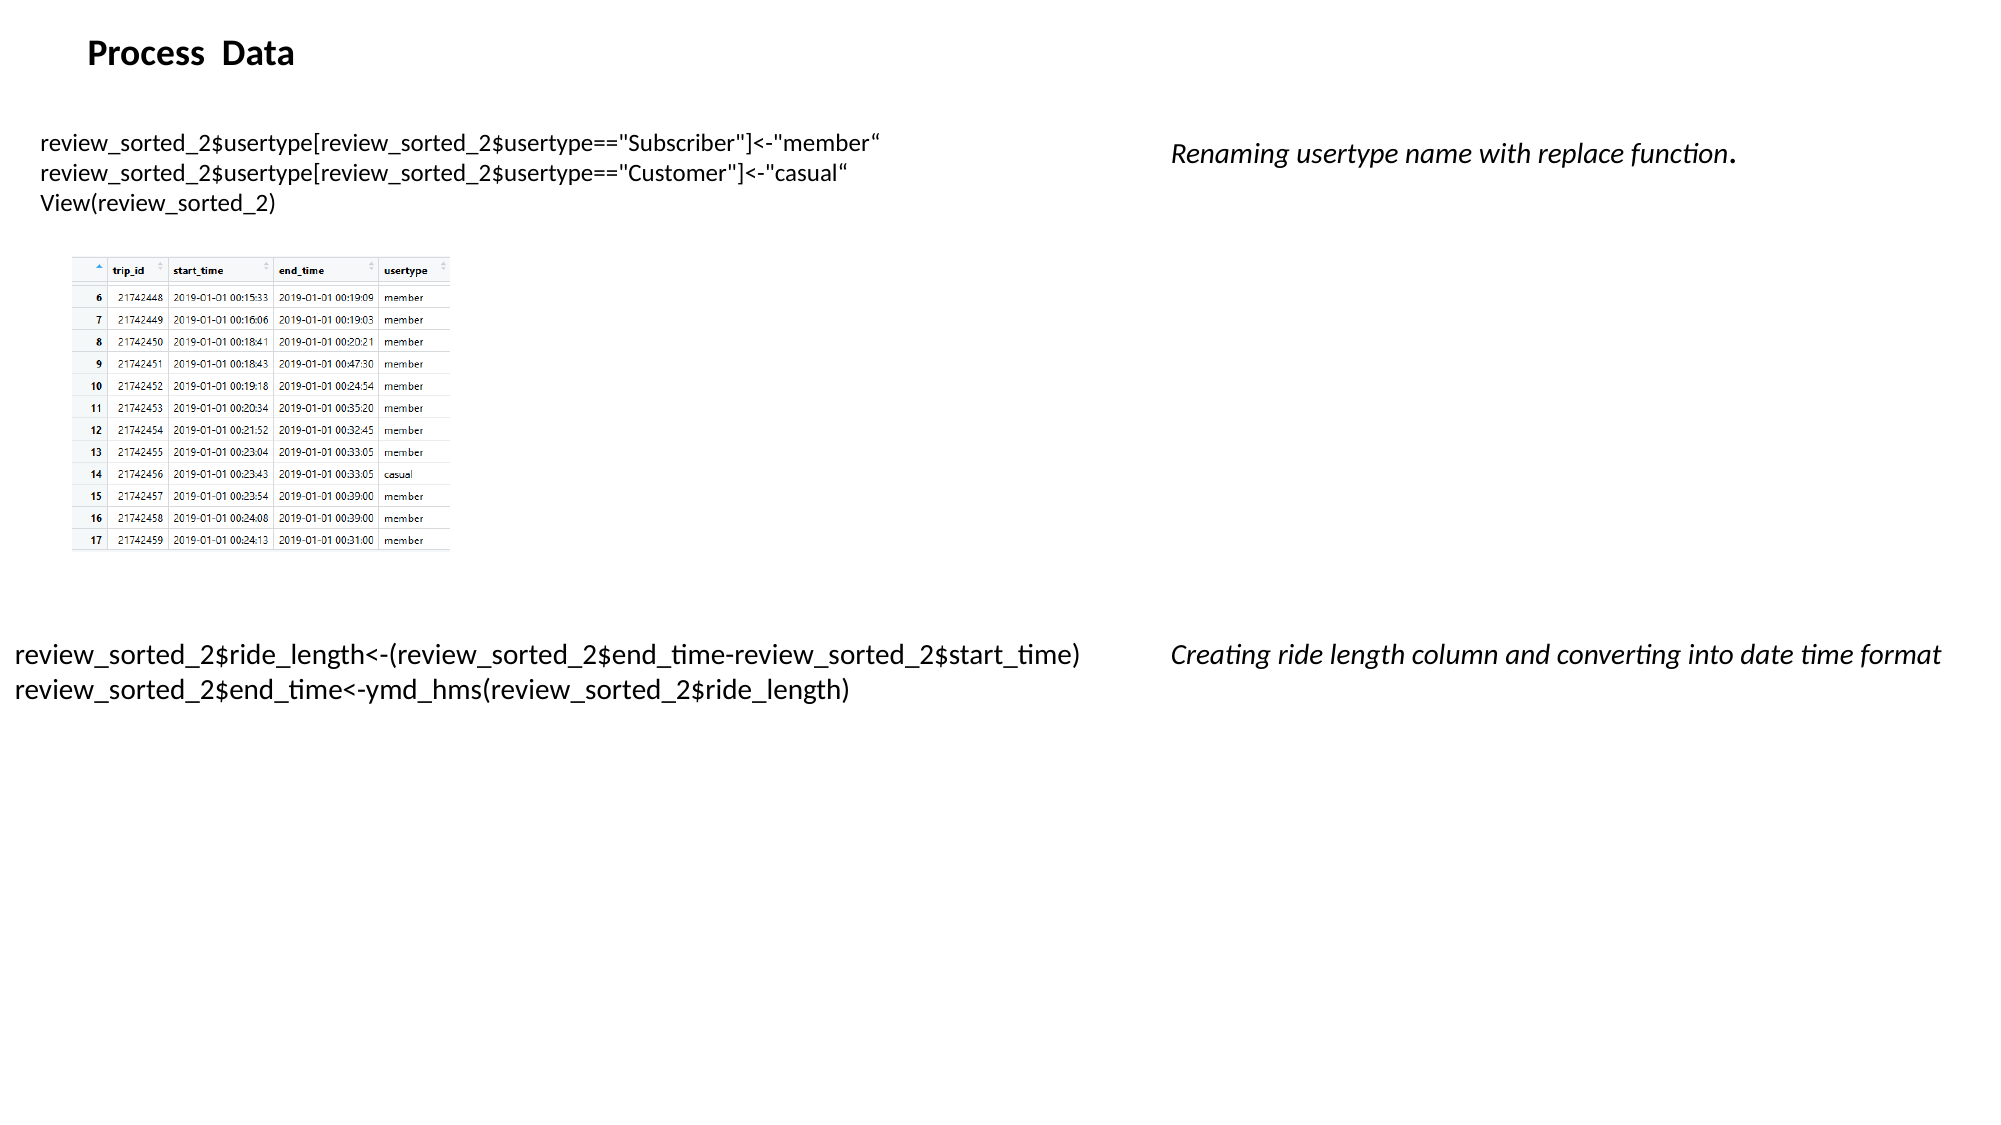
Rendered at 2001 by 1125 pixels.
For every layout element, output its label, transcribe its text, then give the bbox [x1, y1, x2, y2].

text_box Creating ride length column and converting into date time format [1156, 627, 2000, 723]
picture [72, 256, 450, 552]
text_box Renaming usertype name with replace function. [1156, 118, 2000, 224]
text_box review_sorted_2$ride_length<-(review_sorted_2$end_time-review_sorted_2$start_time) review_sorted_2$end_time<-ymd_hms(review_sorted_2$ride_length) [0, 627, 1131, 713]
text_box review_sorted_2$usertype[review_sorted_2$usertype=="Subscriber"]<-"member“ review_sorted_2$usertype[review_sorted_2$usertype=="Customer"]<-"casual“ View(review_sorted_2) [25, 118, 1041, 224]
text_box Process Data [72, 20, 388, 80]
